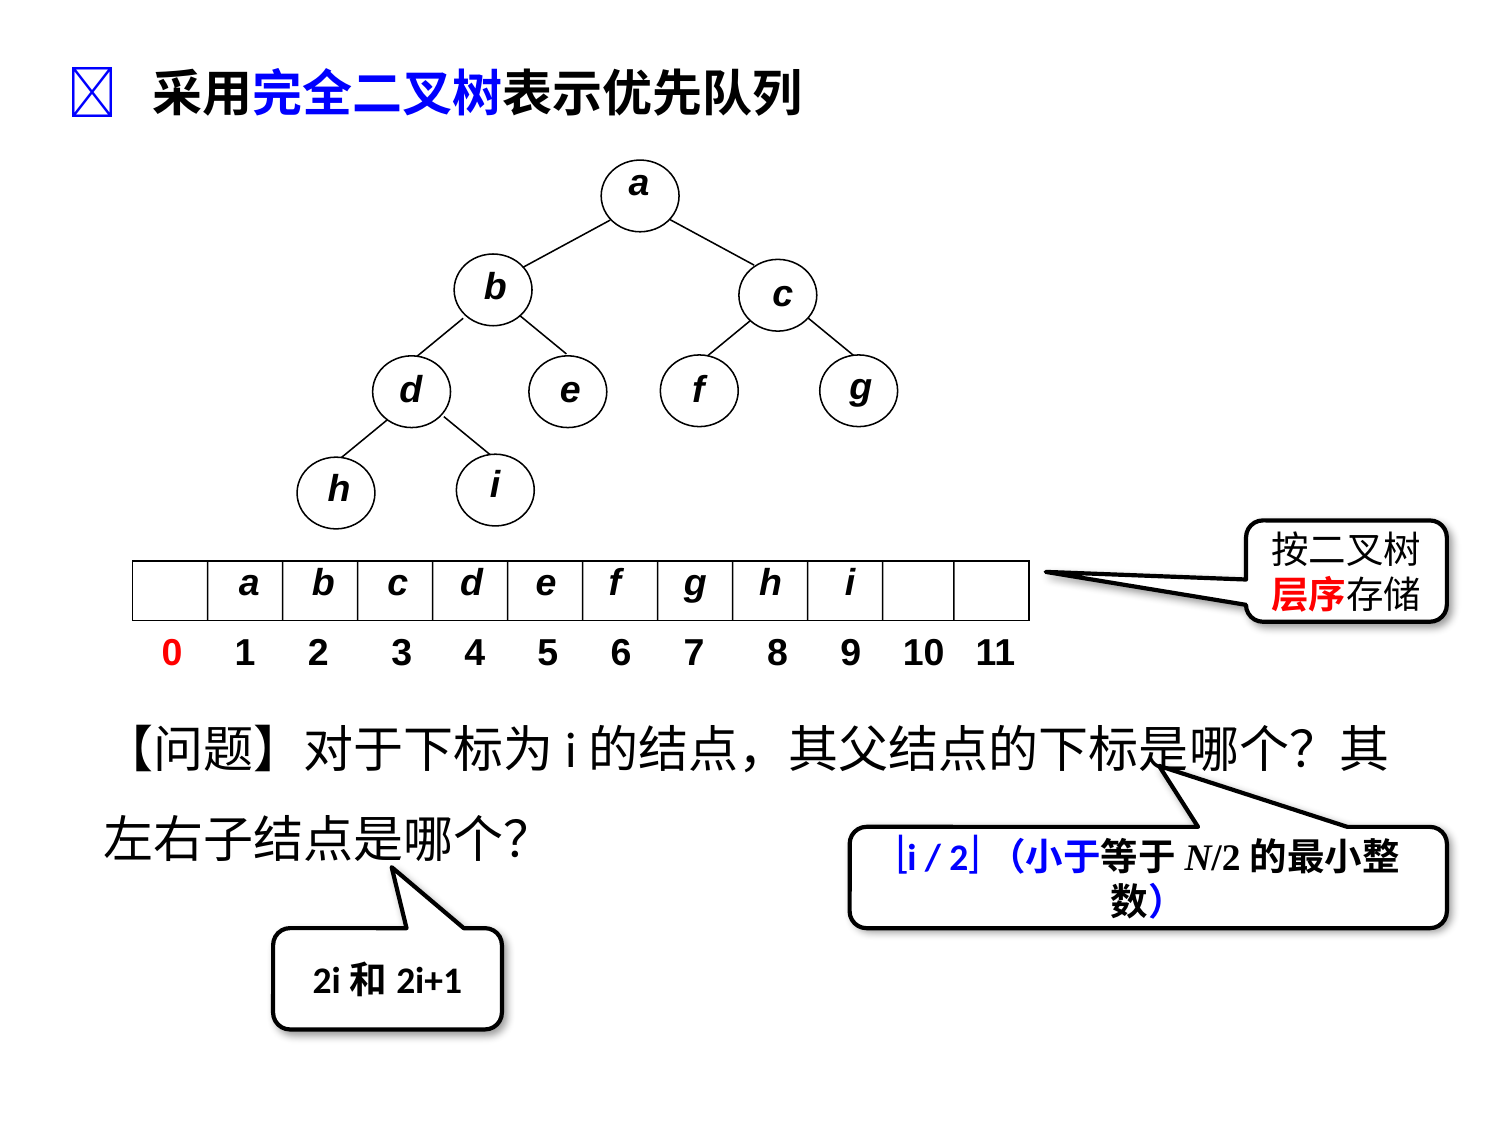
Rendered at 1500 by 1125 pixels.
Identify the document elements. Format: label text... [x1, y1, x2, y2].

text_box  采用完全二叉树表示优先队列 [53, 54, 862, 130]
text_box 按二叉树层序存储 [1072, 518, 1449, 624]
text_box i / 2（小于等于N/2的最小整数） [847, 763, 1450, 931]
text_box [128, 560, 1067, 681]
text_box 2i和2i+1 [270, 865, 505, 1032]
text_box 【问题】对于下标为i的结点，其父结点的下标是哪个？其左右子结点是哪个？ [88, 680, 1424, 876]
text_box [296, 159, 898, 530]
